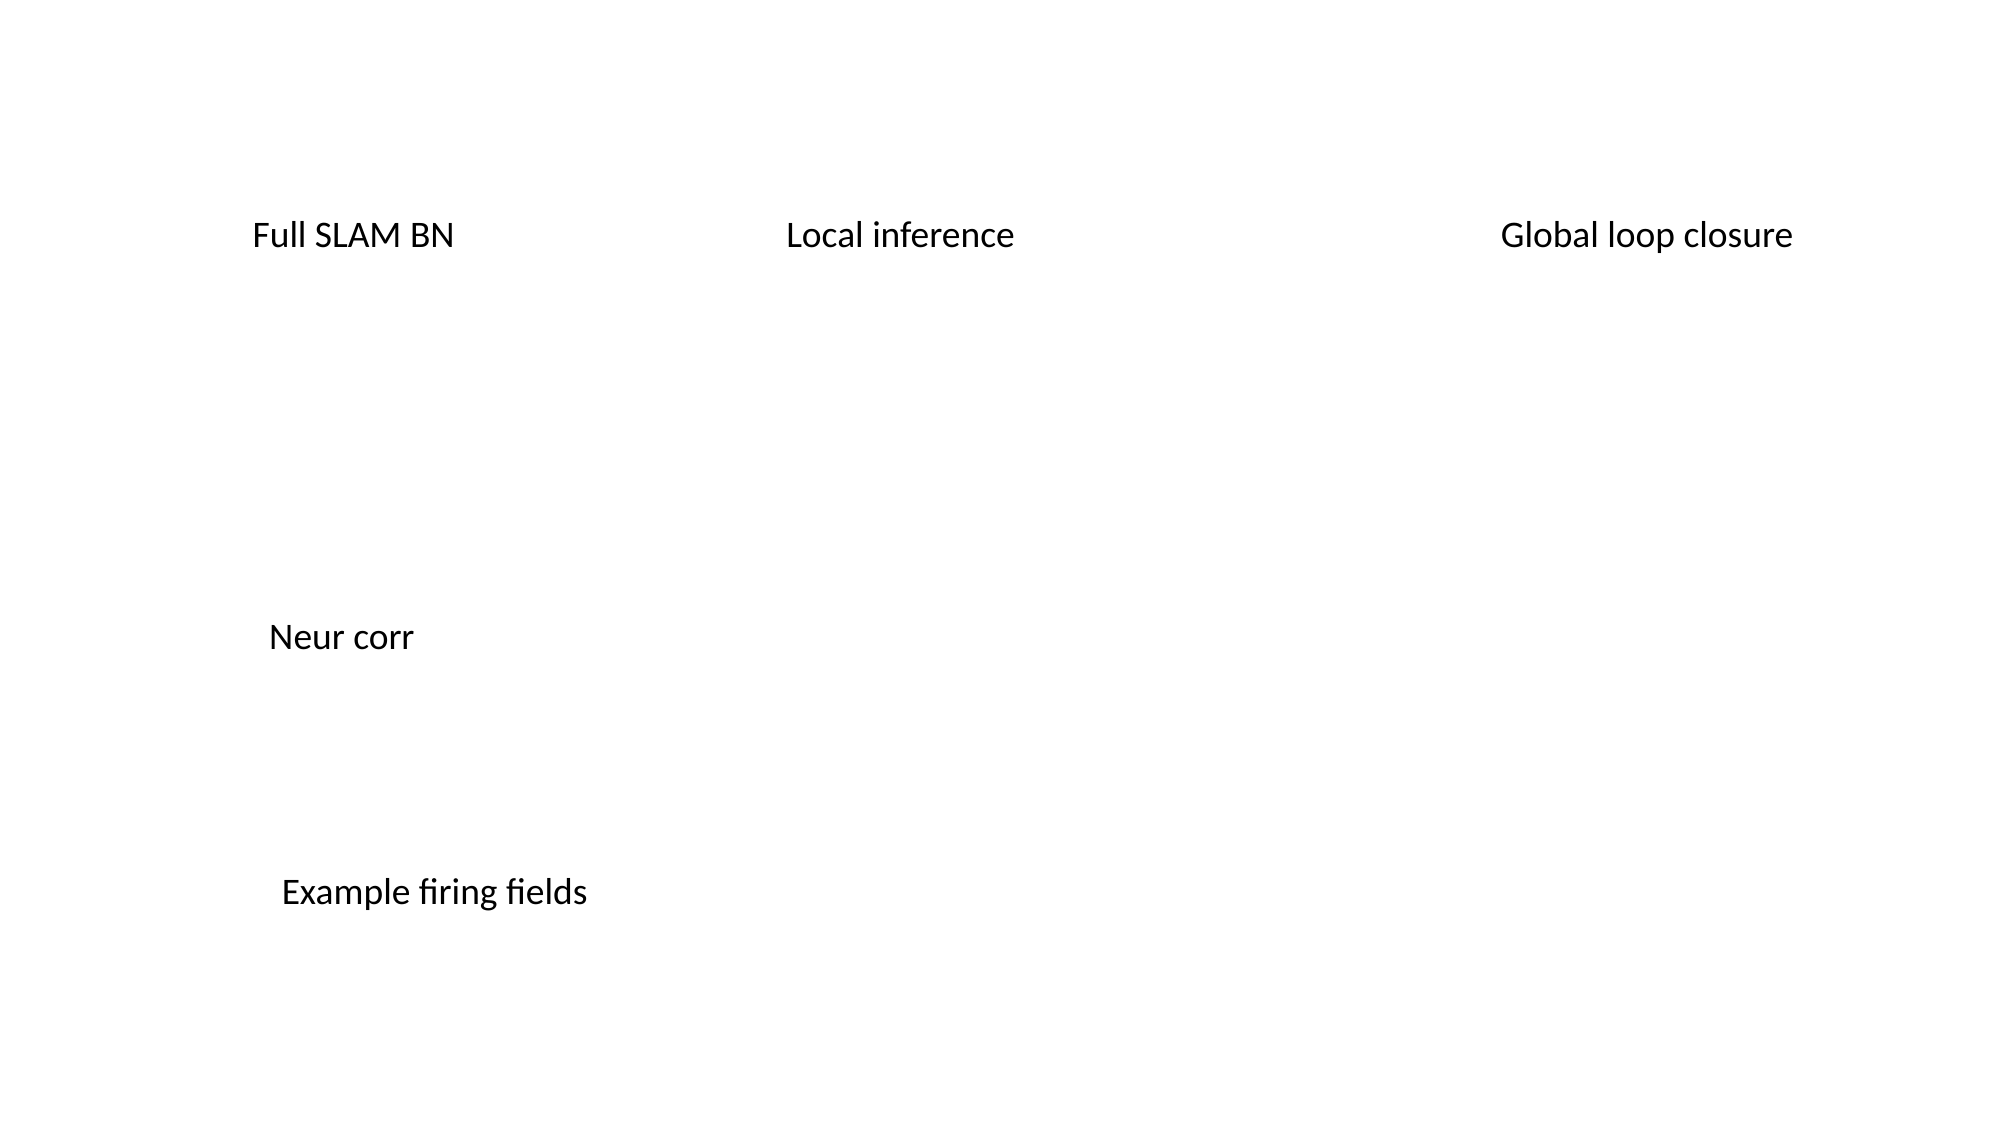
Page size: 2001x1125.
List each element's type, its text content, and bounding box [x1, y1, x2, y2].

text_box Example firing fields [267, 859, 603, 920]
text_box Global loop closure [1486, 202, 1809, 263]
text_box Neur corr [254, 604, 430, 664]
text_box Full SLAM BN [237, 202, 470, 263]
text_box Local inference [771, 202, 1030, 263]
